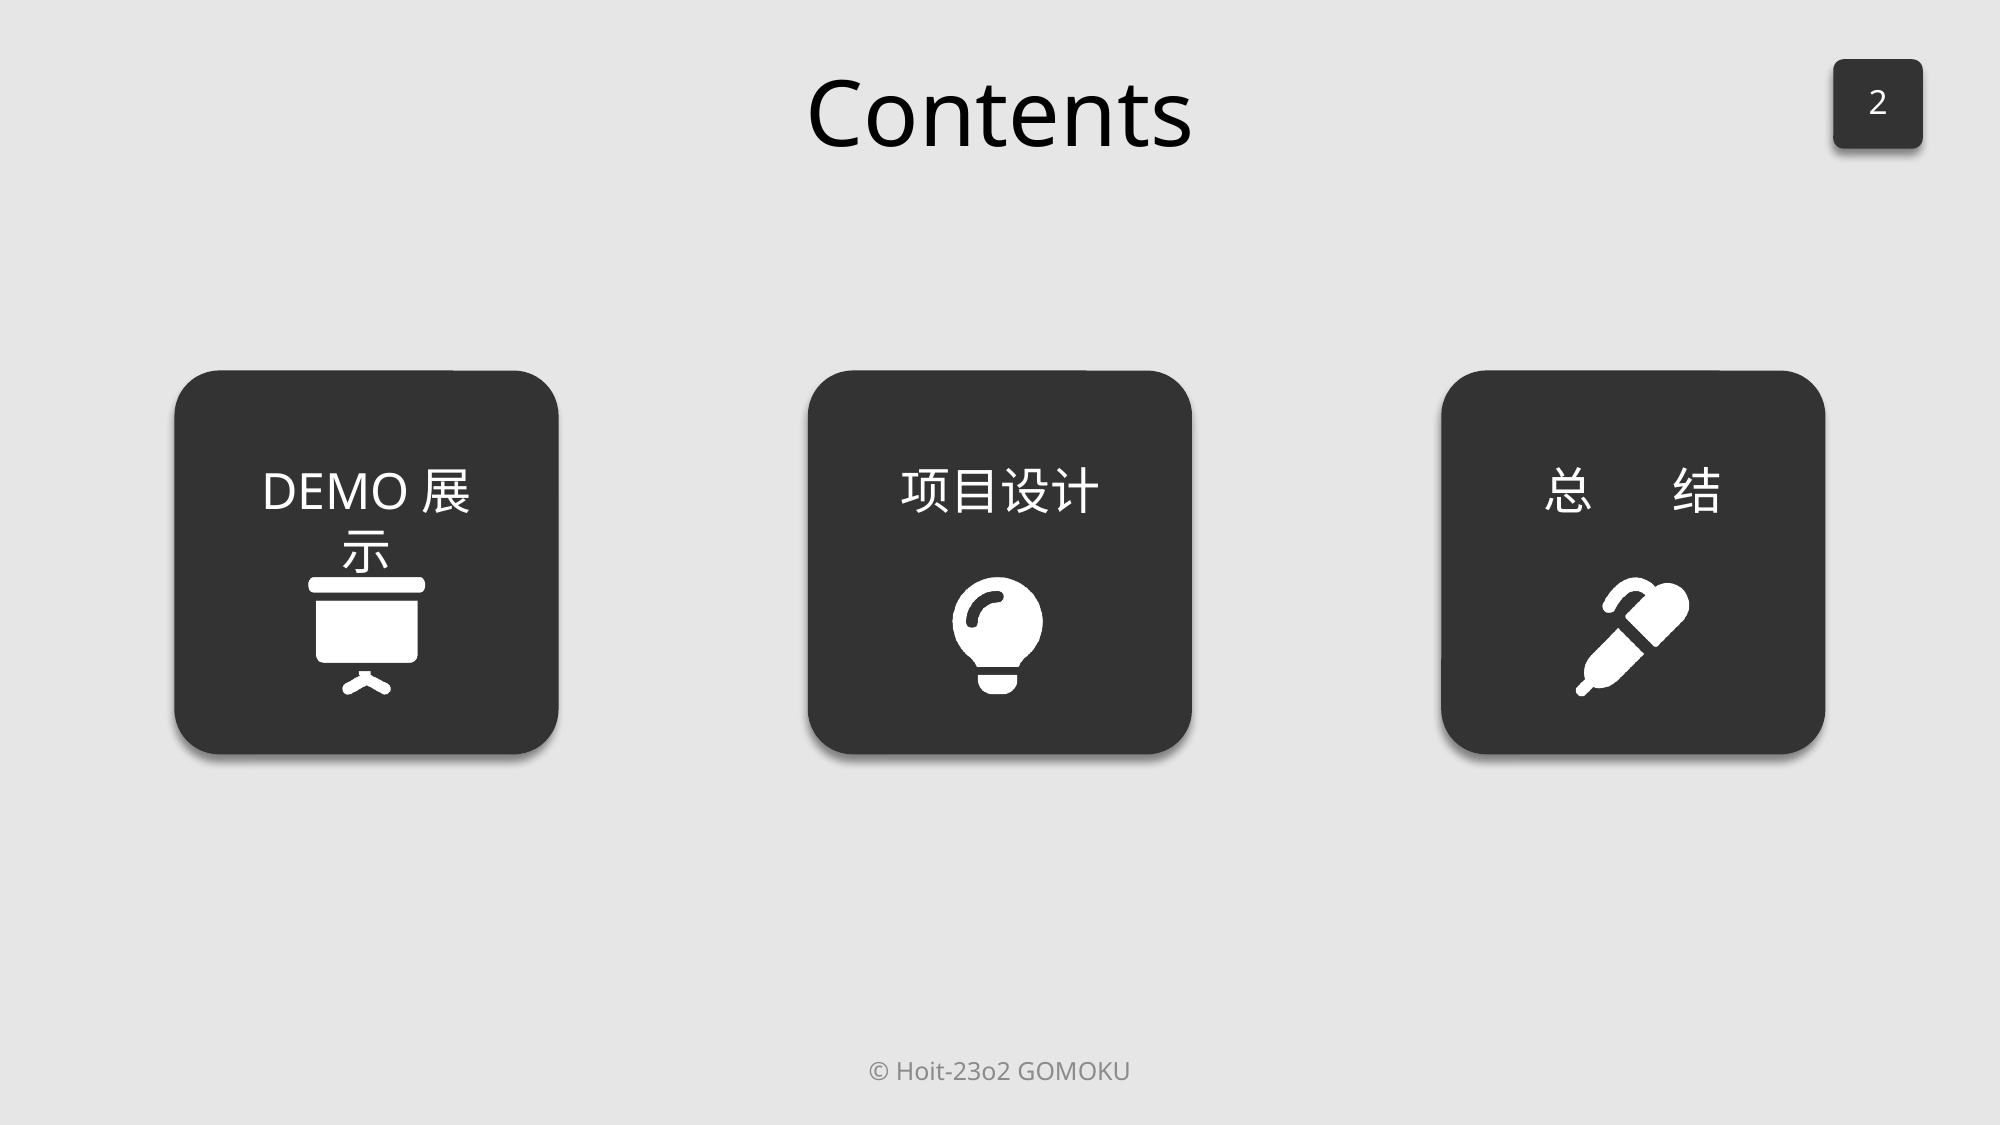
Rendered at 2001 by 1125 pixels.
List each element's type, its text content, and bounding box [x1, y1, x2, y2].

slide_number 2 [1863, 74, 1914, 134]
footer © Hoit-23o2 GOMOKU [662, 1042, 1338, 1103]
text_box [1441, 370, 1826, 755]
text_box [174, 370, 559, 755]
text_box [807, 370, 1192, 755]
text_box Contents [137, 59, 1863, 278]
